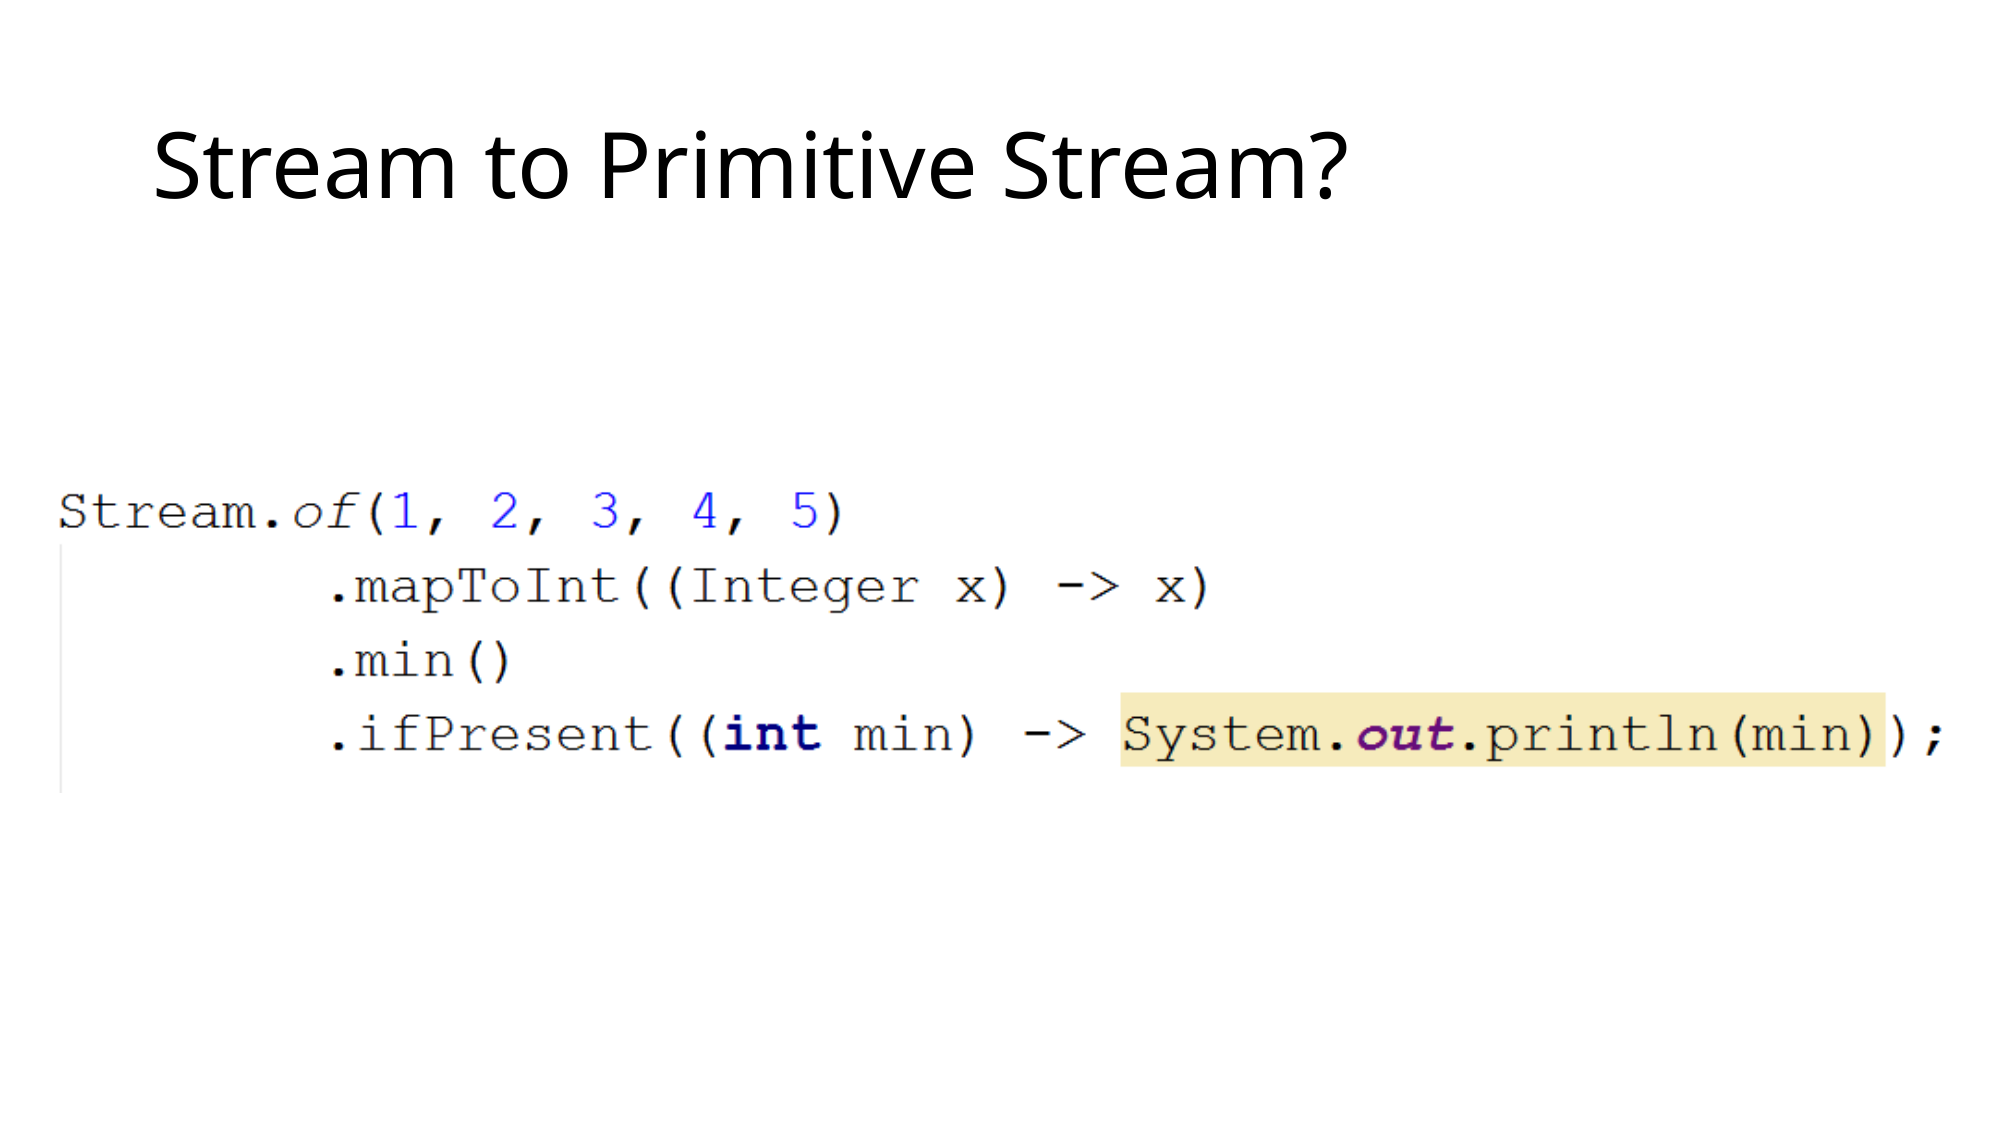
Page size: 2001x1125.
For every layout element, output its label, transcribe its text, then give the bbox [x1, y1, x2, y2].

picture [40, 465, 1960, 793]
title Stream to Primitive Stream? [137, 59, 1863, 278]
